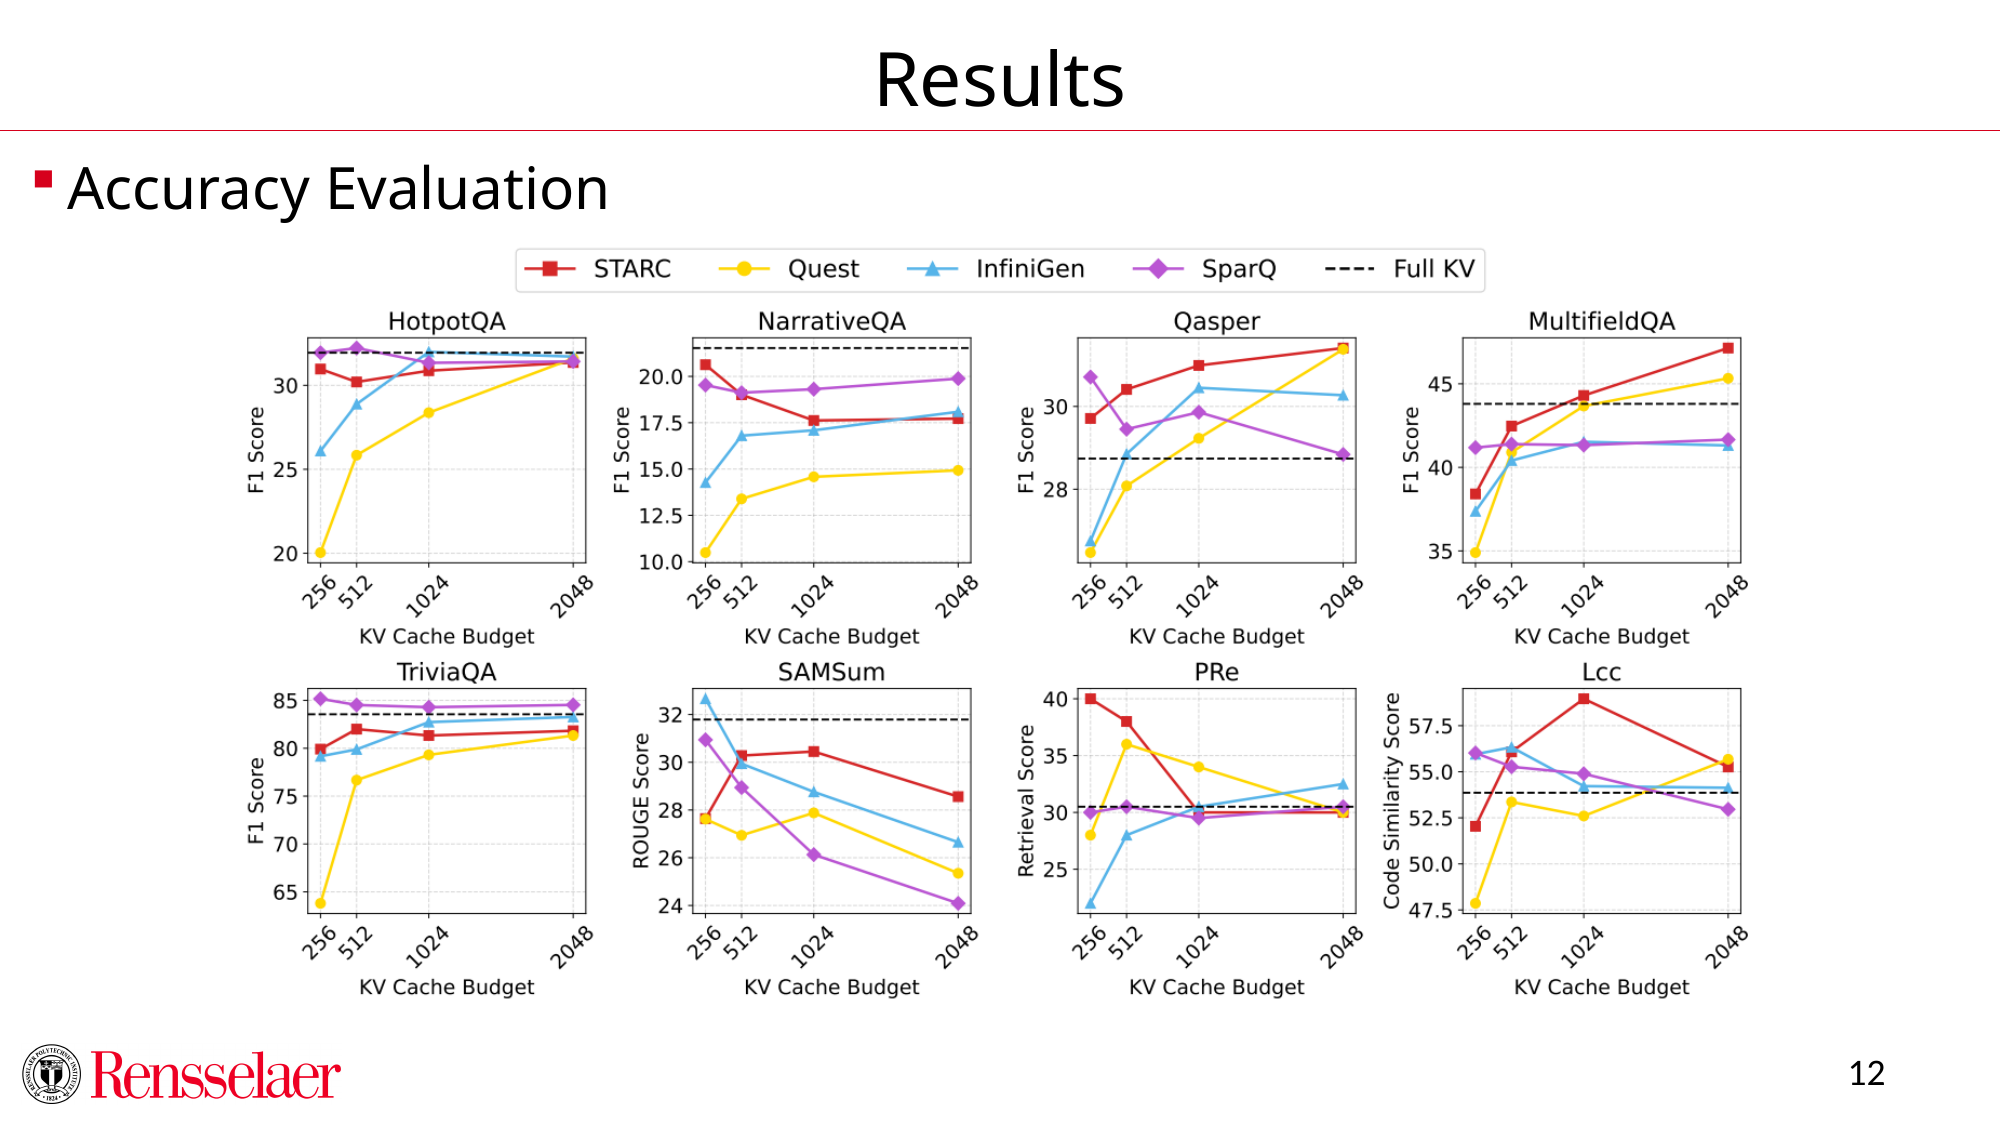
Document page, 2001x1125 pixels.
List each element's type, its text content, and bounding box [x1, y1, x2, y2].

picture [21, 1043, 342, 1105]
text_box Results [433, 23, 1567, 129]
text_box Accuracy Evaluation [15, 143, 1849, 278]
slide_number 12 [1833, 1040, 1965, 1101]
picture [238, 239, 1762, 1006]
